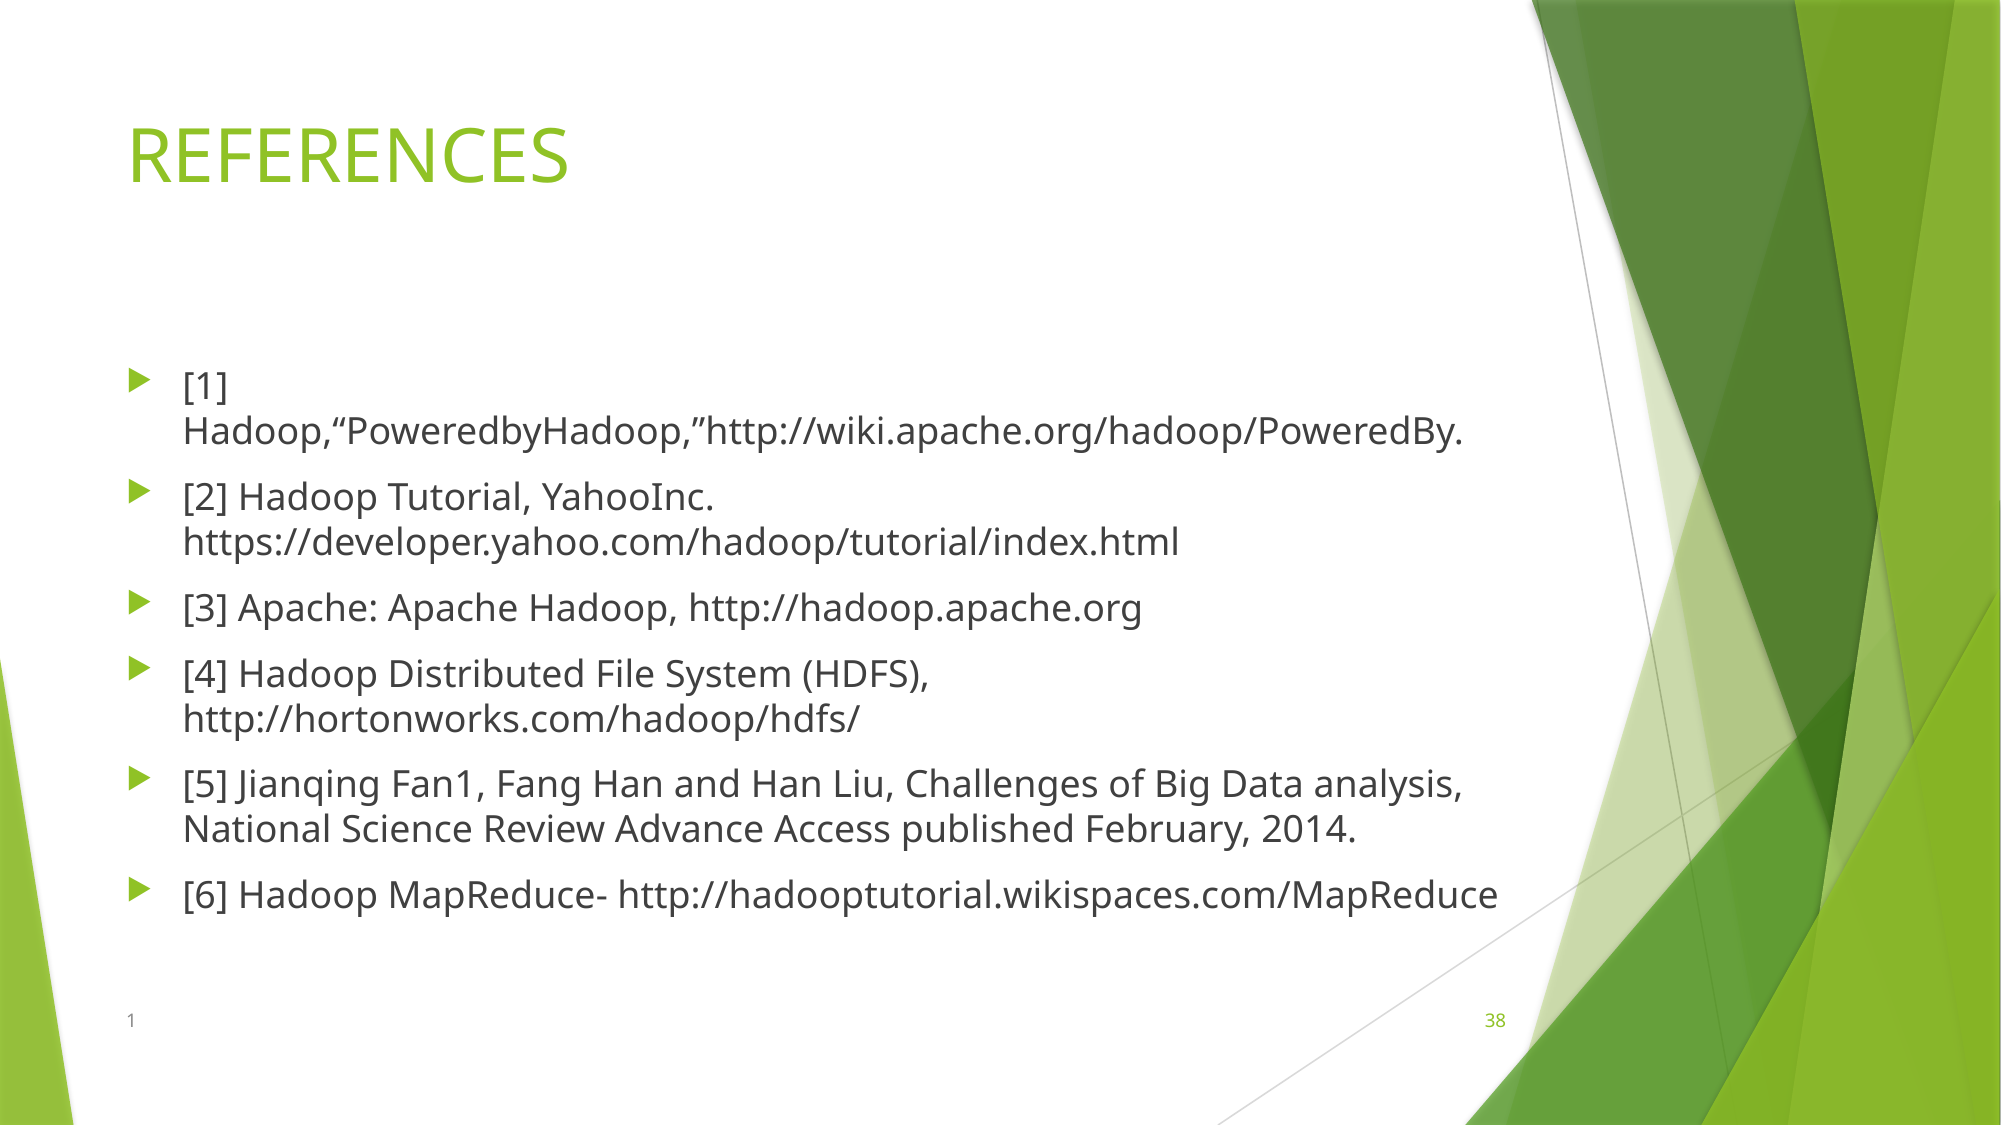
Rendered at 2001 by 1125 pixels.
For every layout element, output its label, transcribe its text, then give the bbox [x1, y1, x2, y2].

title REFERENCES [111, 99, 1522, 317]
slide_number 38 [1409, 991, 1522, 1051]
footer 1 [111, 991, 1145, 1051]
list [1] Hadoop,“PoweredbyHadoop,”http://wiki.apache.org/hadoop/PoweredBy. [2] Hadoop Tutorial, YahooInc. https://developer.yahoo.com/hadoop/tutorial/index.html [3] Apache: Apache Hadoop, http://hadoop.apache.org [4] Hadoop Distributed File System (HDFS), http://hortonworks.com/hadoop/hdfs/ [5] Jianqing Fan1, Fang Han and Han Liu, Challenges of Big Data analysis, National Science Review Advance Access published February, 2014. [6] Hadoop MapReduce- http://hadooptutorial.wikispaces.com/MapReduce [111, 354, 1522, 992]
